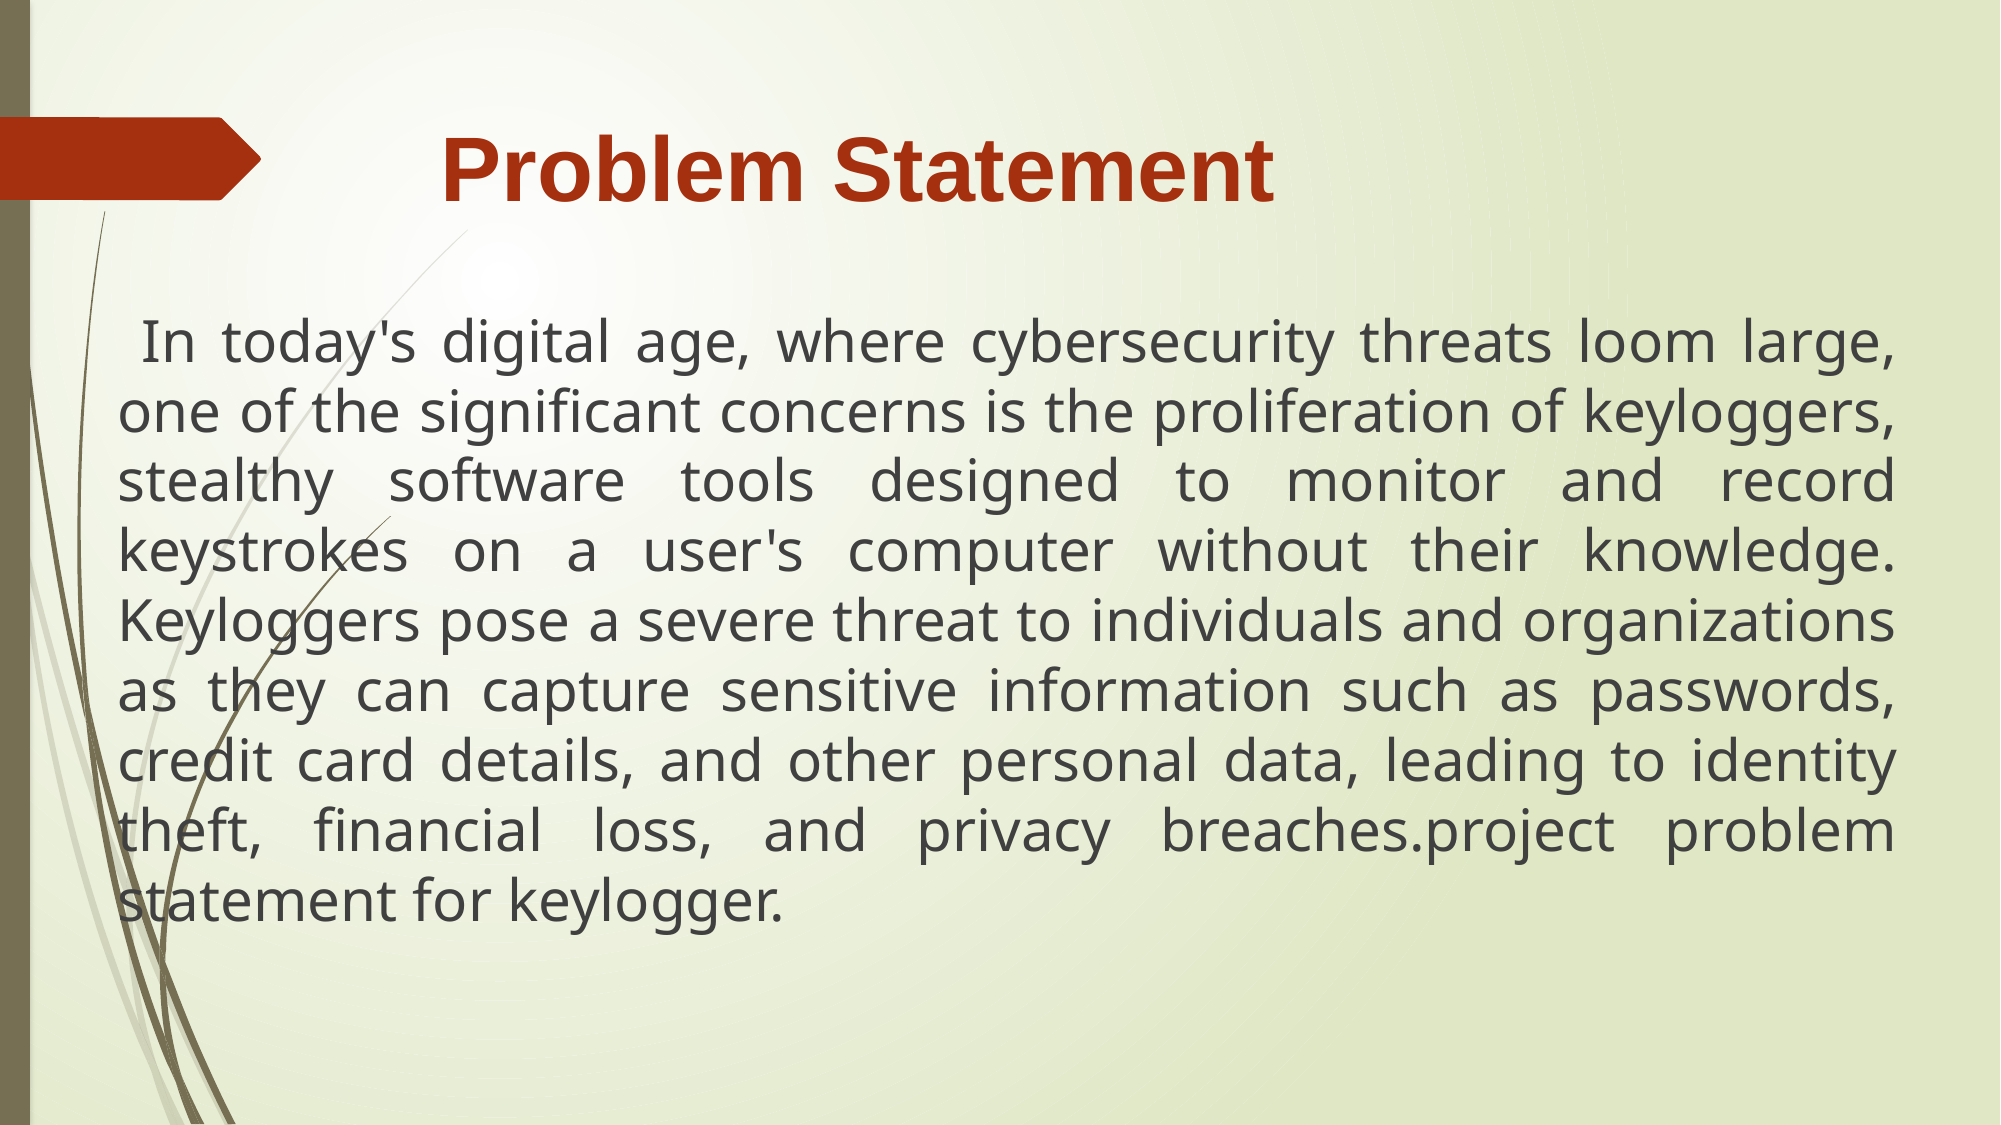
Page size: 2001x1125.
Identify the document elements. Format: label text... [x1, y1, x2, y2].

title Problem Statement [425, 102, 1888, 296]
list In today's digital age, where cybersecurity threats loom large, one of the significant concerns is the proliferation of keyloggers, stealthy software tools designed to monitor and record keystrokes on a user's computer without their knowledge. Keyloggers pose a severe threat to individuals and organizations as they can capture sensitive information such as passwords, credit card details, and other personal data, leading to identity theft, financial loss, and privacy breaches.project problem statement for keylogger. [102, 296, 1912, 1063]
